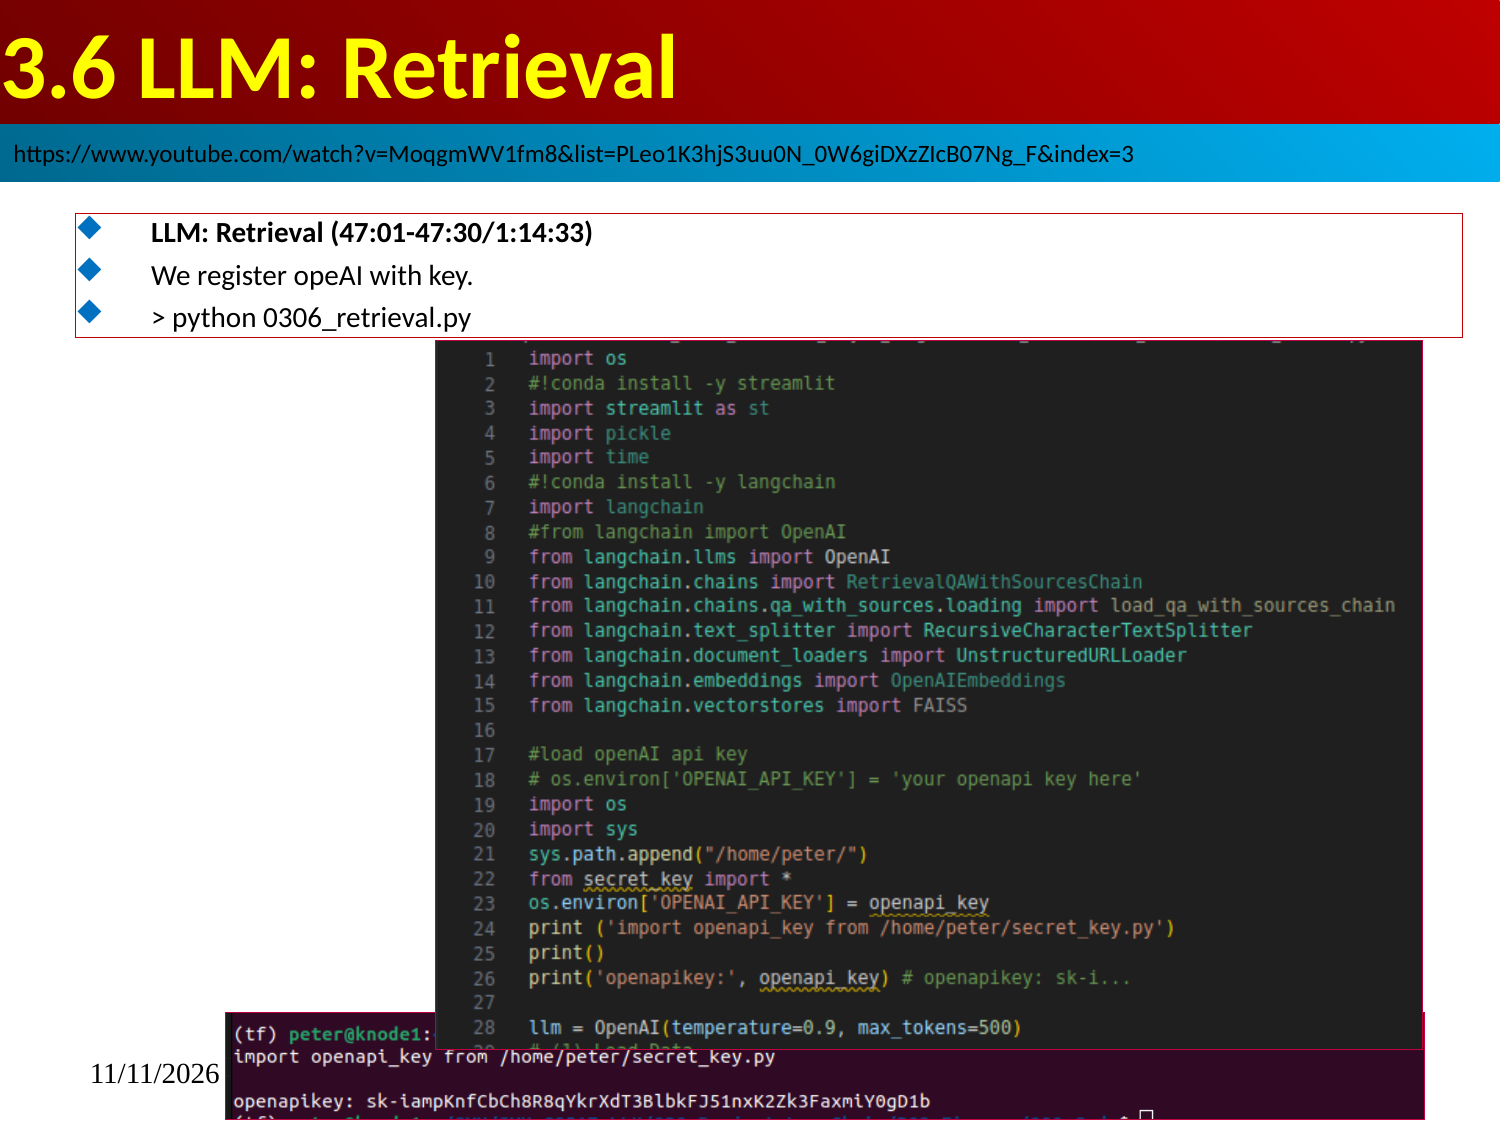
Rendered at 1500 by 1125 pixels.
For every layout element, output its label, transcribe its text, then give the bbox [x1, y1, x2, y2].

text_box https://www.youtube.com/watch?v=MoqgmWV1fm8&list=PLeo1K3hjS3uu0N_0W6giDXzZIcB07Ng_F&index=3 [0, 124, 1500, 182]
picture [224, 340, 1426, 1120]
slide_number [75, 1042, 219, 1101]
title 3.6 LLM: Retrieval [0, 0, 1500, 124]
subtitle LLM: Retrieval (47:01-47:30/1:14:33) We register opeAI with key. > python 0306_retrieval.py [75, 213, 1463, 338]
